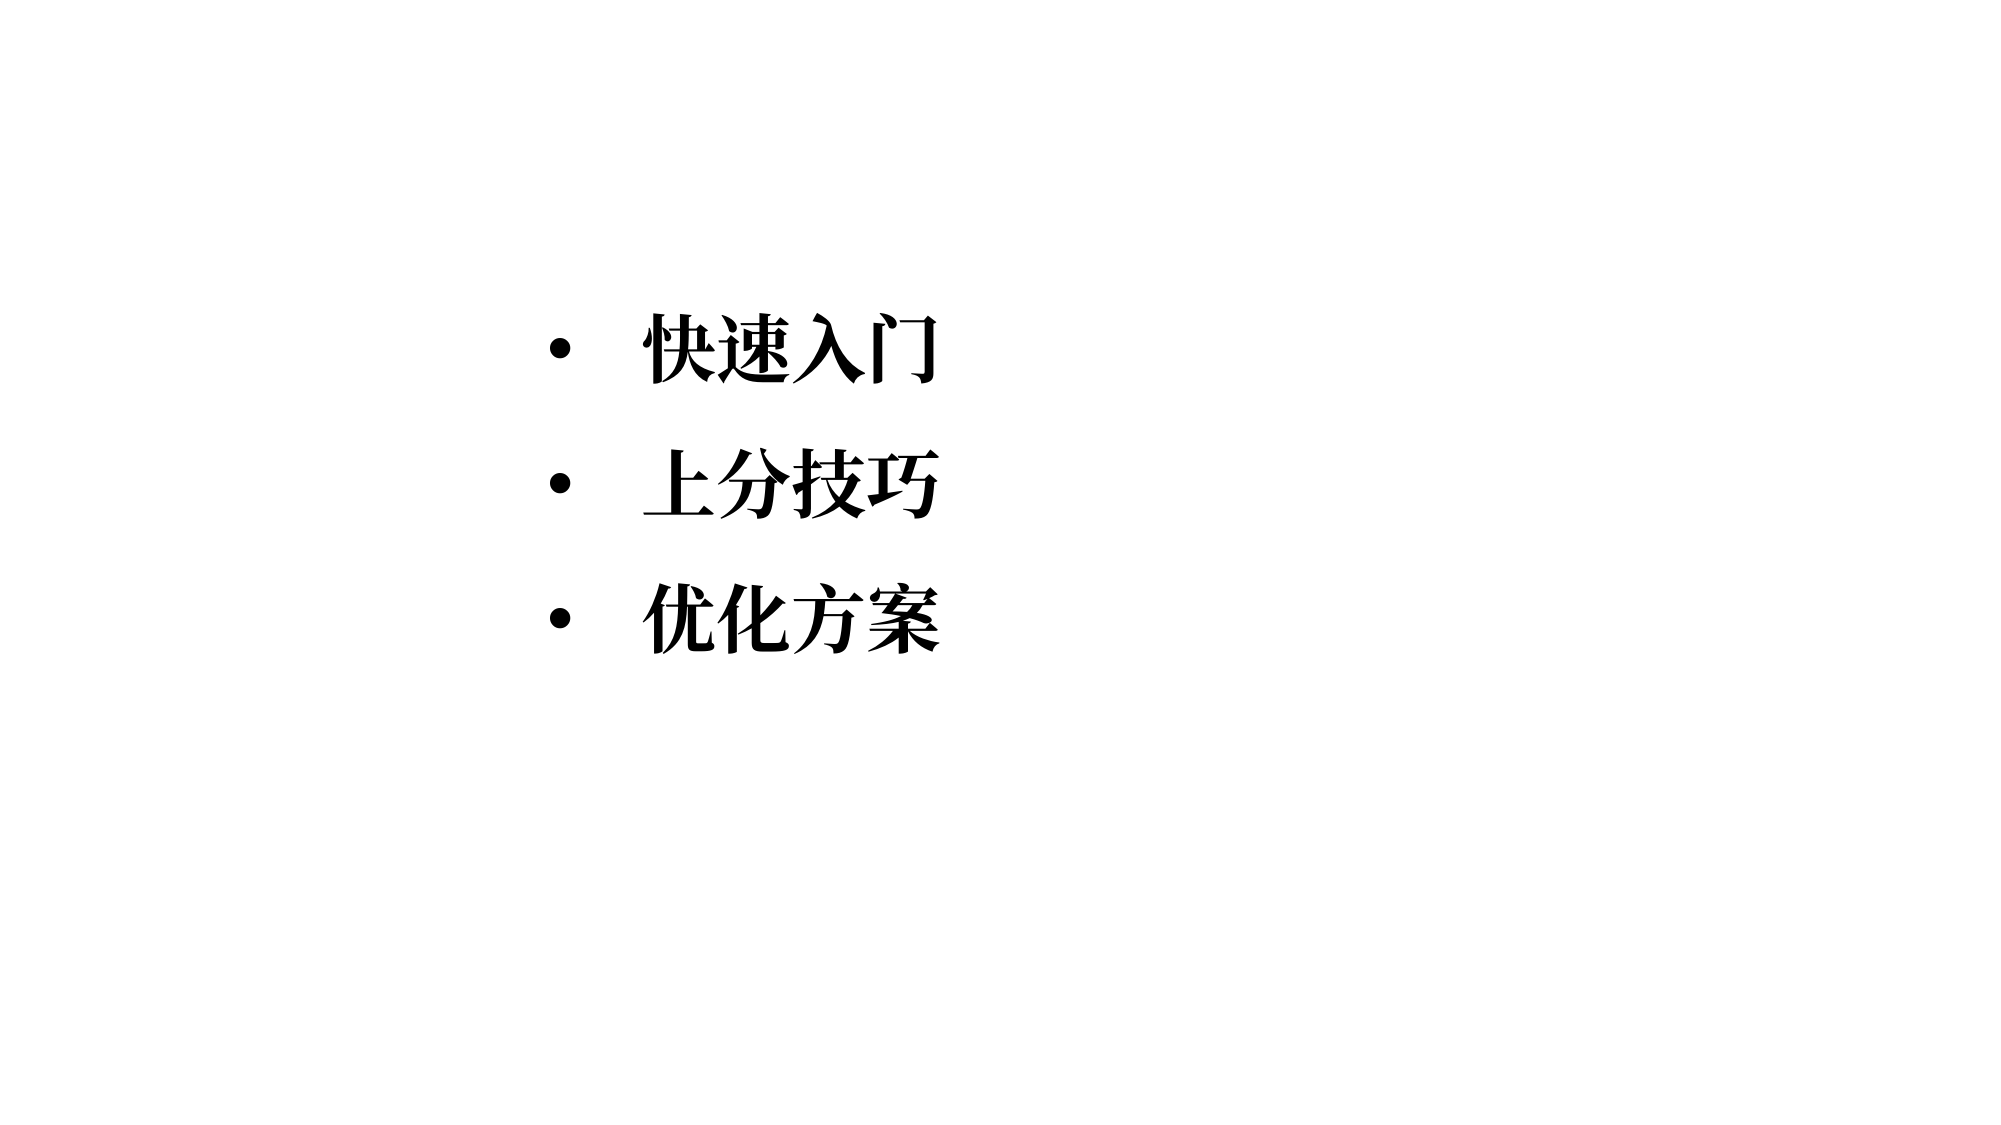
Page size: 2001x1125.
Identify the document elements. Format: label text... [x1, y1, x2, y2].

text_box 快速入门 上分技巧 优化方案 [532, 249, 1740, 670]
